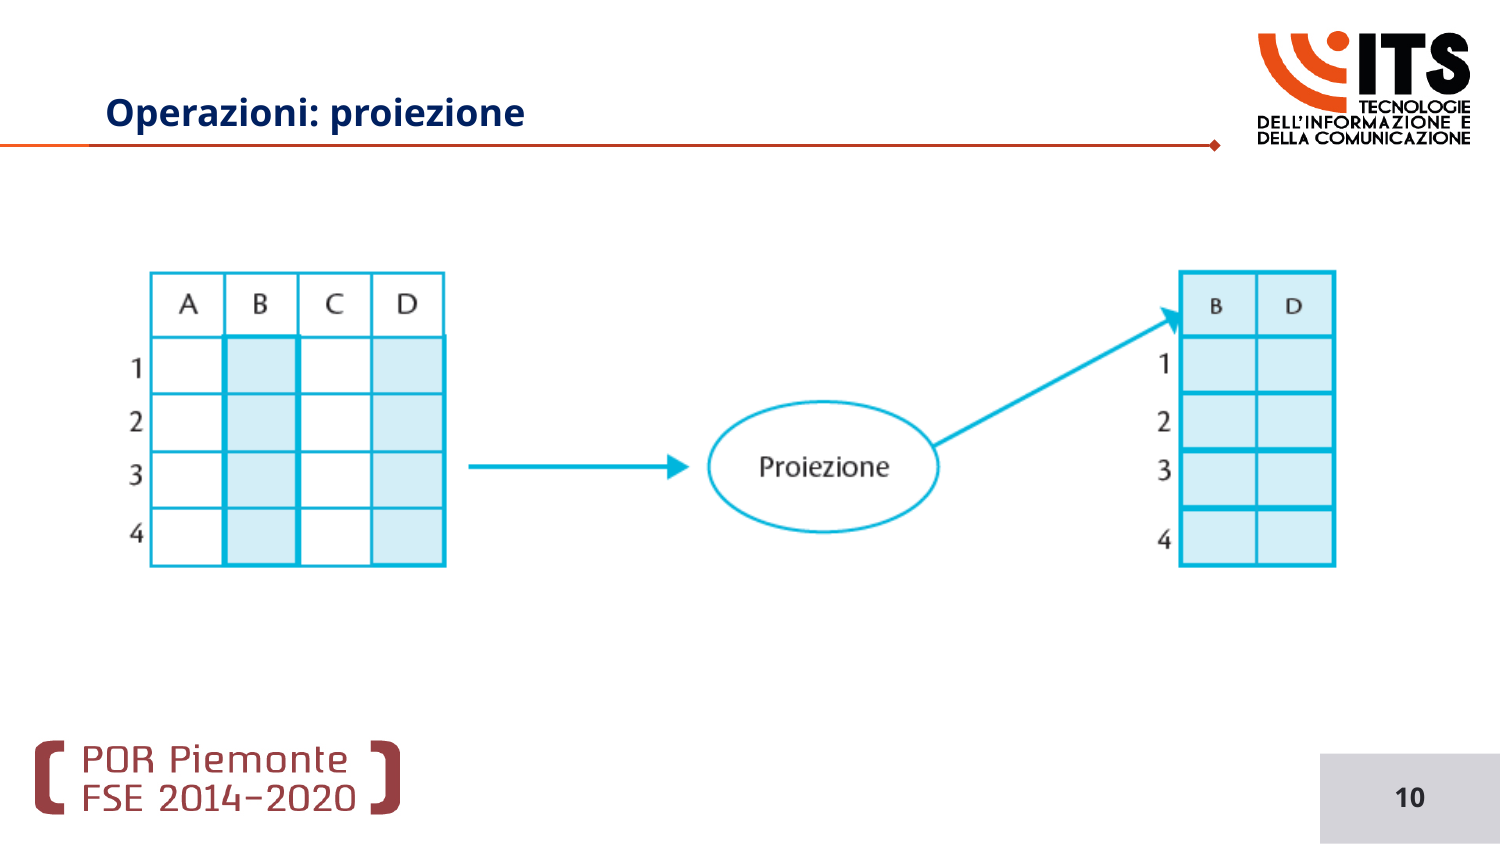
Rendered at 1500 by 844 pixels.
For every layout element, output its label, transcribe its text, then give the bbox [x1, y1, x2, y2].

title Operazioni: proiezione [90, 59, 1215, 150]
picture [0, 0, 1500, 844]
slide_number 10 [1320, 753, 1500, 844]
